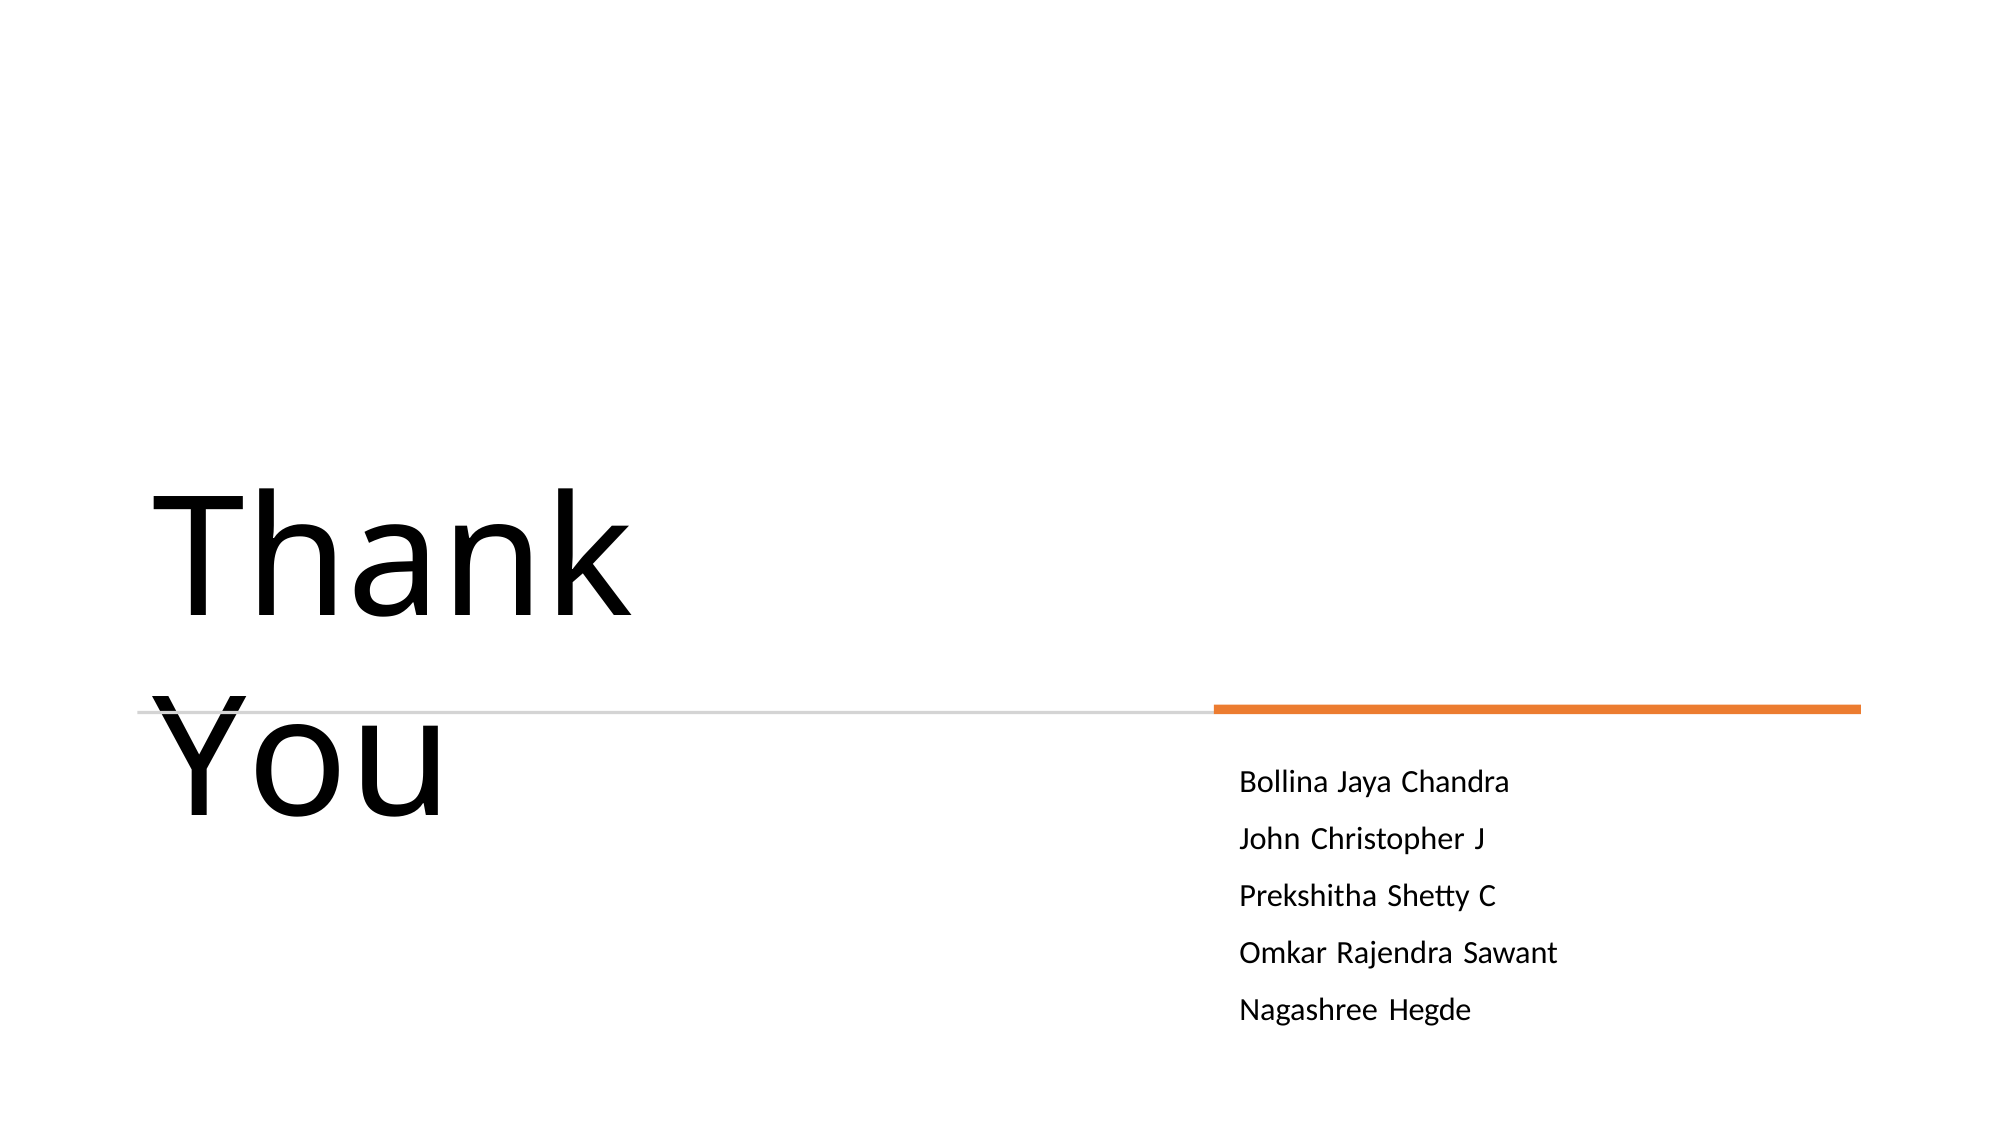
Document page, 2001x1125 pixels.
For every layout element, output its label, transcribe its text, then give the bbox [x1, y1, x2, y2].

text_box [137, 704, 1862, 715]
title Thank You [150, 726, 839, 849]
text_box Bollina Jaya Chandra John Christopher J Prekshitha Shetty C Omkar Rajendra Sawant Nagashree Hegde [1237, 739, 1568, 1027]
title Thank You [150, 445, 839, 704]
